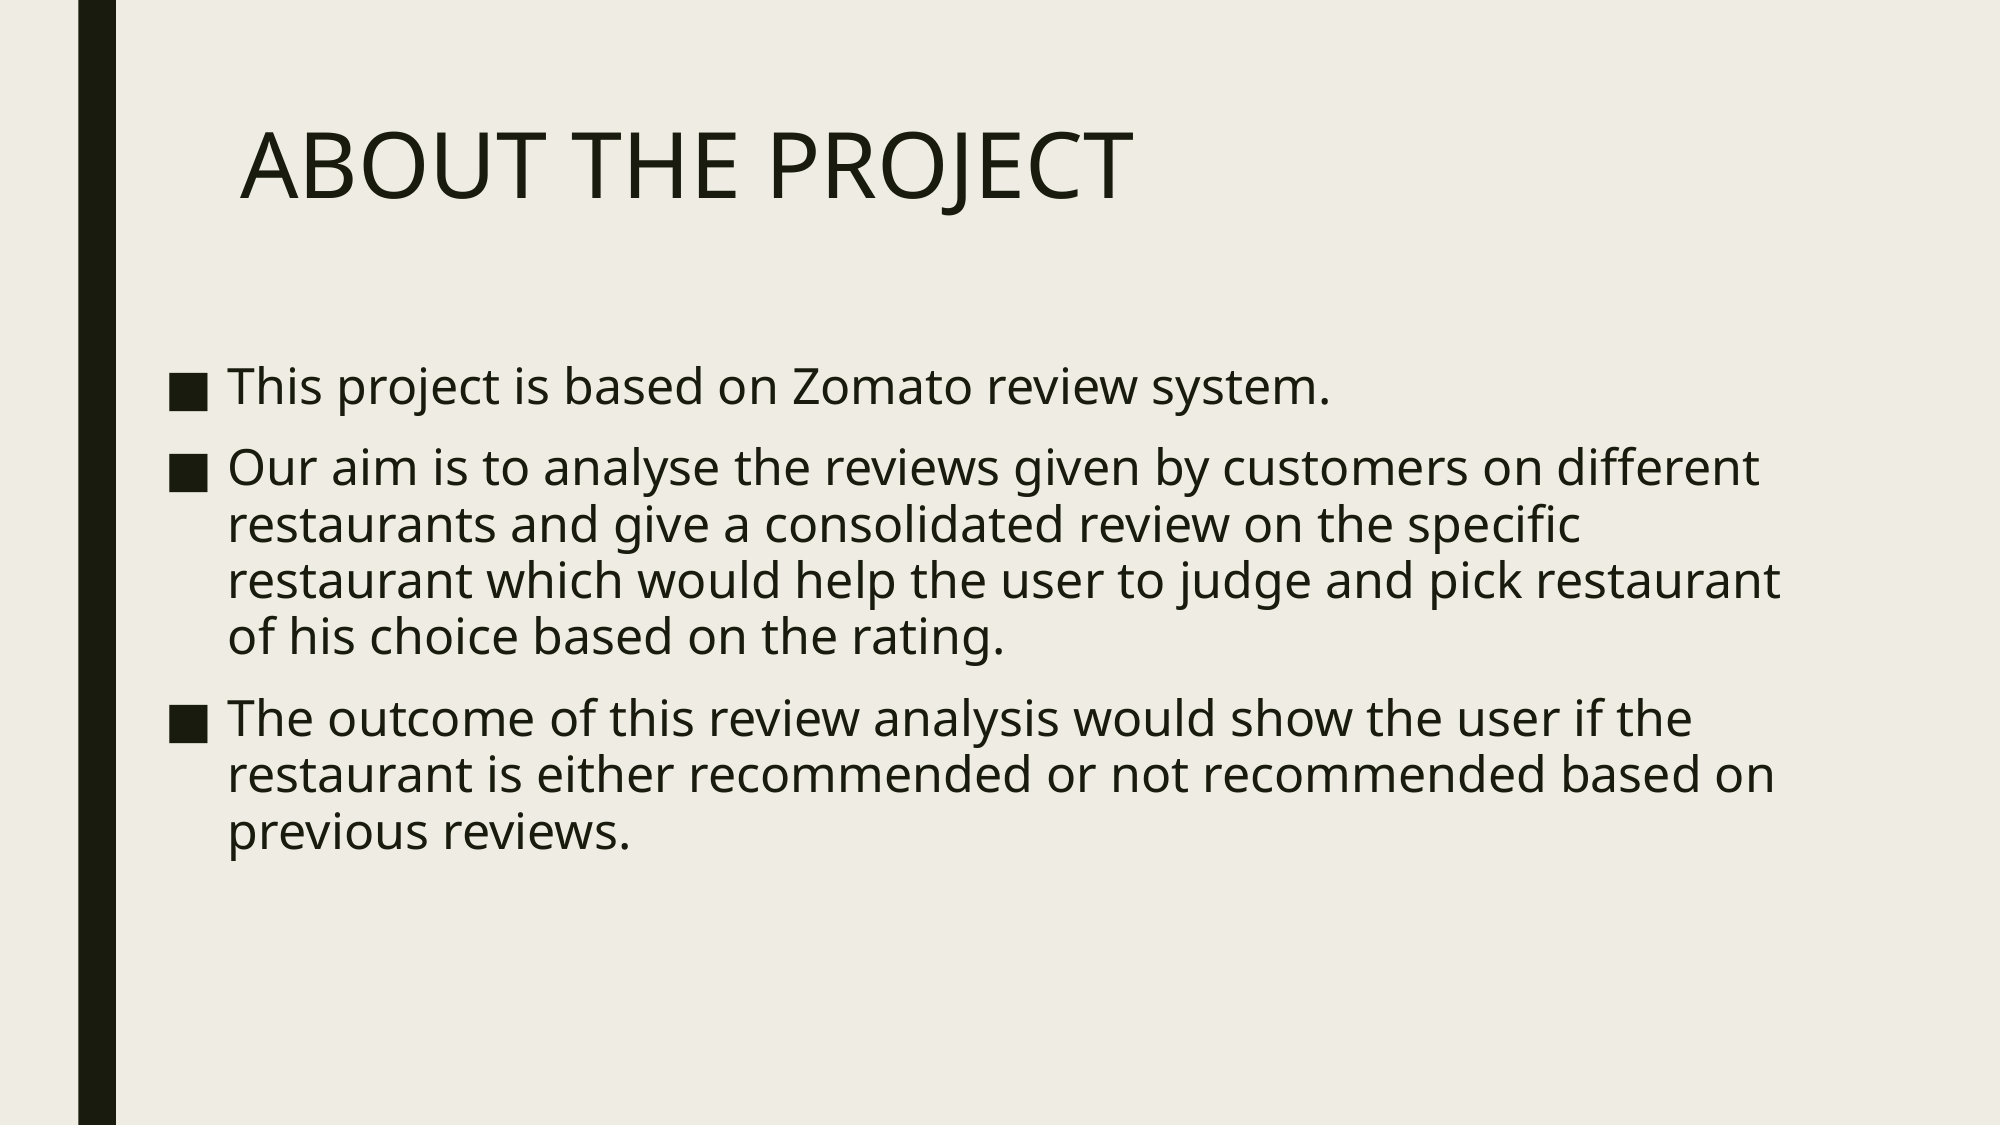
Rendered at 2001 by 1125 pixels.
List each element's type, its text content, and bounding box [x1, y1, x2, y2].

title ABOUT THE PROJECT [225, 112, 1800, 351]
list This project is based on Zomato review system. Our aim is to analyse the reviews given by customers on different restaurants and give a consolidated review on the specific restaurant which would help the user to judge and pick restaurant of his choice based on the rating. The outcome of this review analysis would show the user if the restaurant is either recommended or not recommended based on previous reviews. [149, 351, 1849, 1018]
